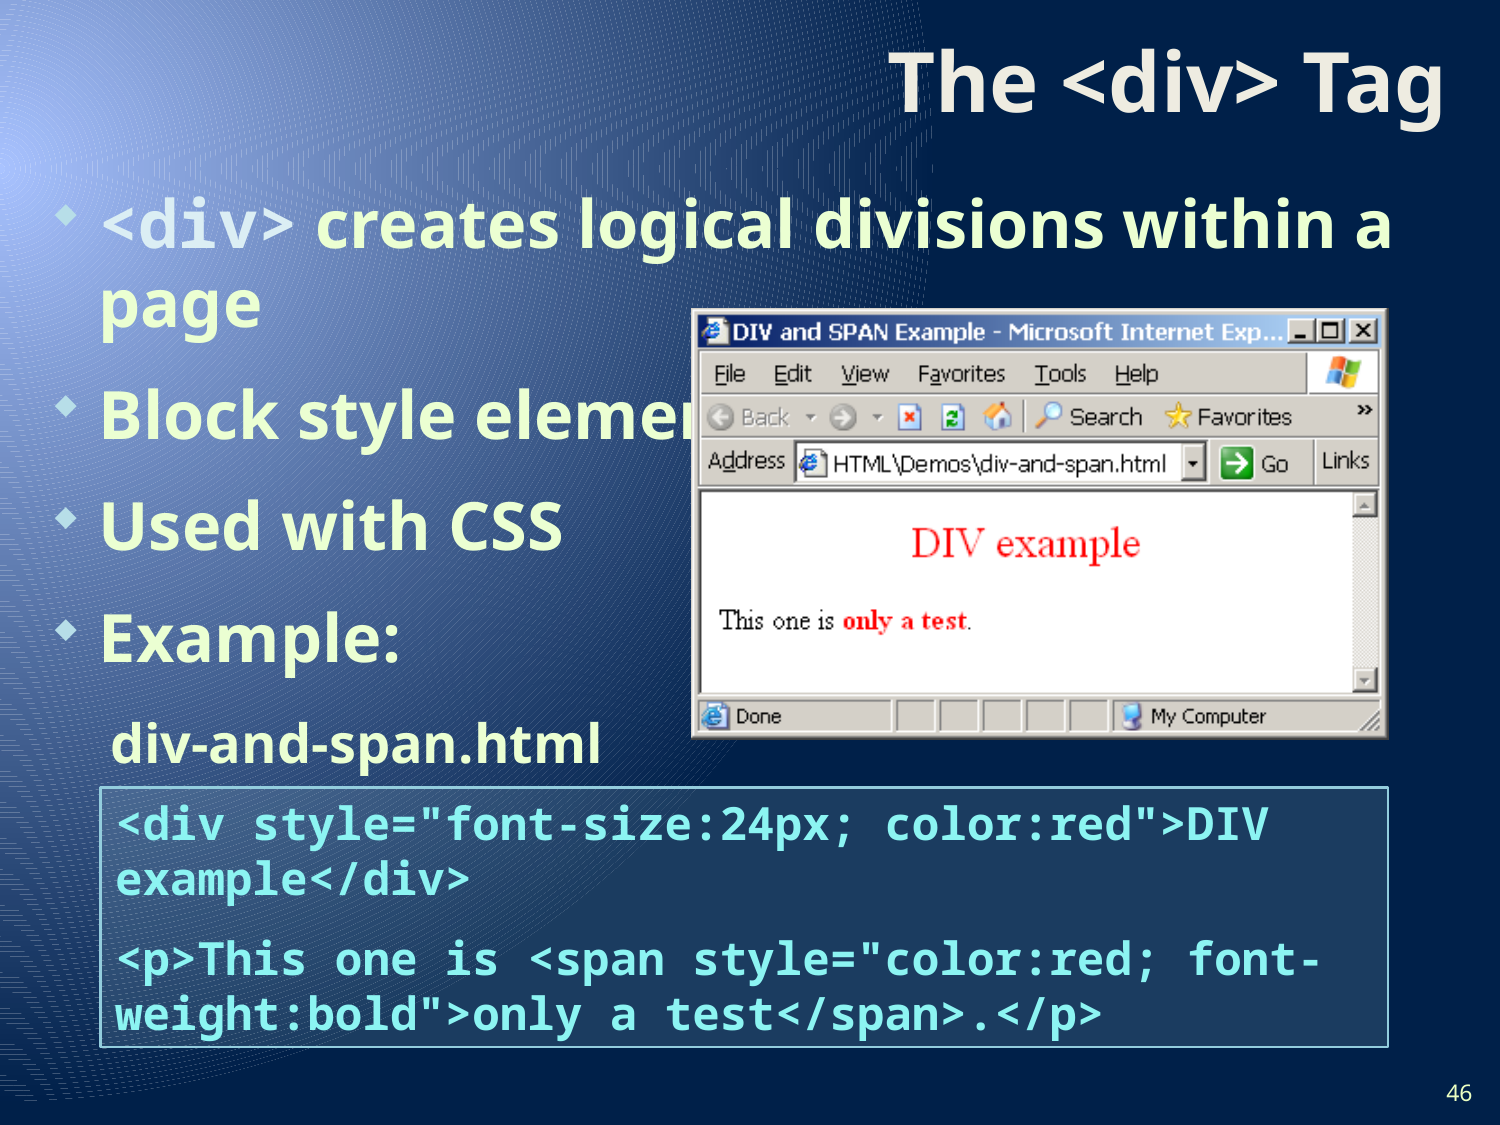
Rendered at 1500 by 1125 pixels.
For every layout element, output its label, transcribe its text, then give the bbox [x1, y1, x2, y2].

picture [690, 308, 1389, 740]
slide_number 46 [1412, 1074, 1488, 1113]
text_box div-and-span.html [95, 687, 650, 782]
text_box <div style="font-size:24px; color:red">DIV example</div> <p>This one is <span style="color:red; font-weight:bold">only a test</span>.</p> [100, 787, 1388, 1048]
list <div> creates logical divisions within a page Block style element Used with CSS Example: [37, 174, 1463, 1100]
title The <div> Tag [300, 12, 1463, 163]
